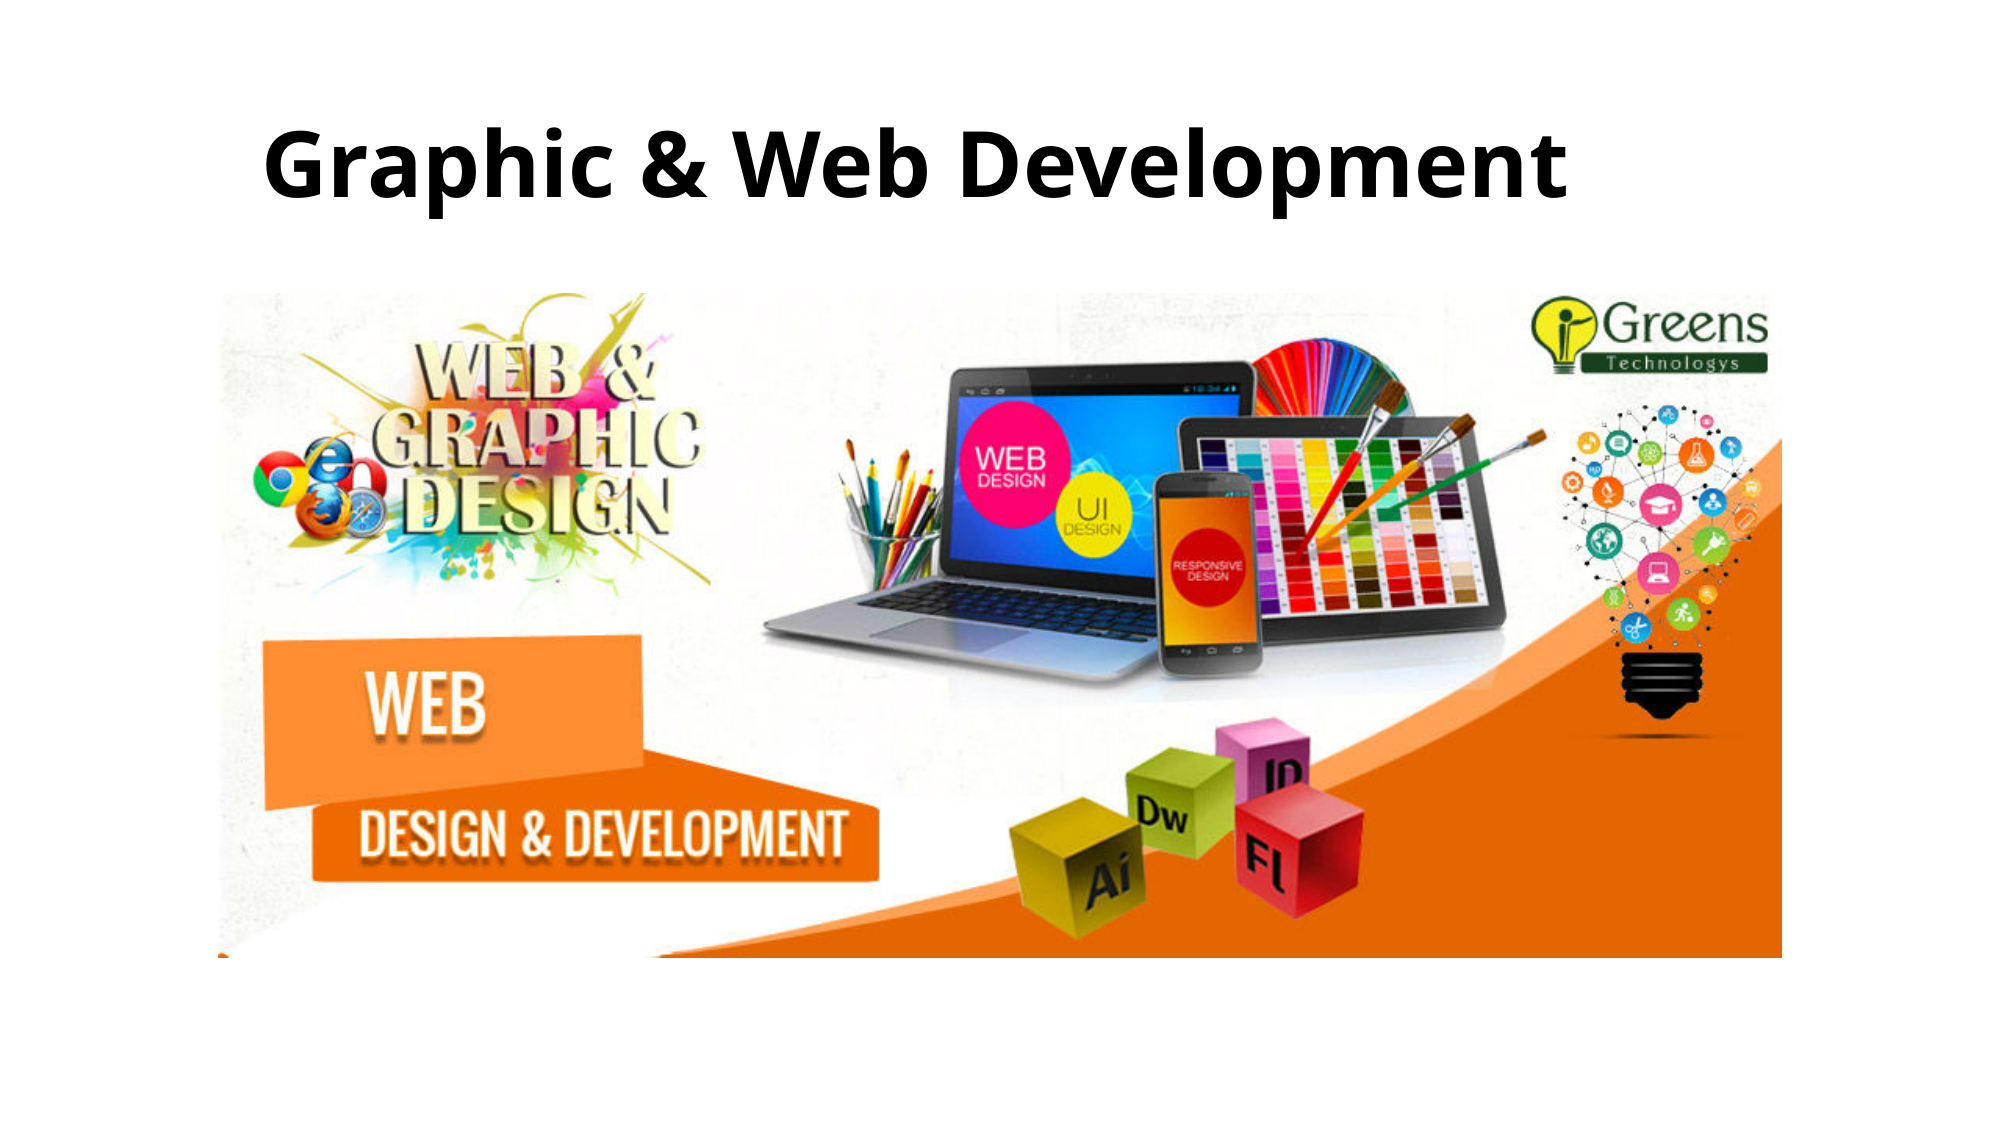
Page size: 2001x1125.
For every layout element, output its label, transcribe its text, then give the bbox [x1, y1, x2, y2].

picture [218, 293, 1782, 958]
title Graphic & Web Development [246, 58, 1972, 277]
